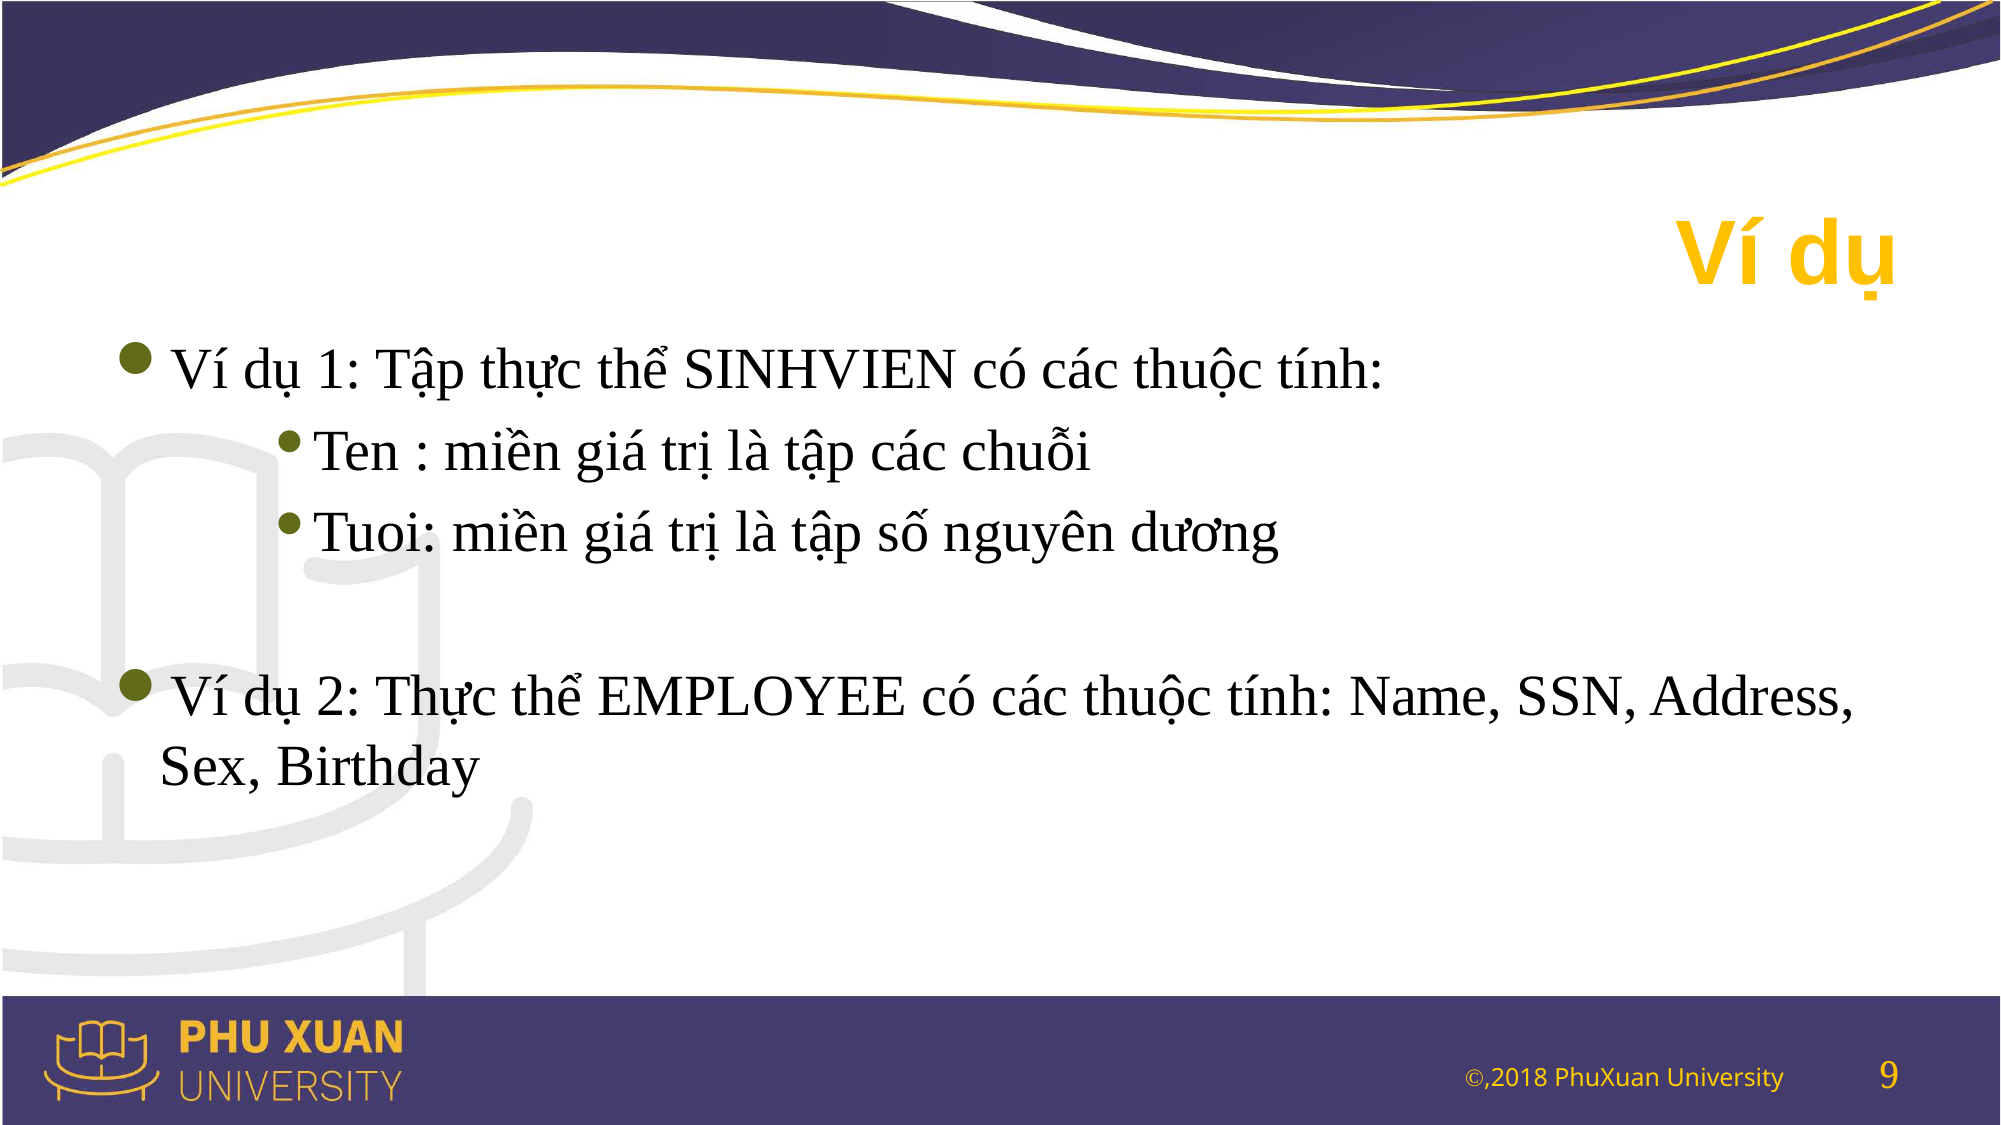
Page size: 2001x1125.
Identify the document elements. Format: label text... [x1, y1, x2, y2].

picture [0, 0, 2001, 1125]
title Ví dụ [99, 115, 1900, 304]
slide_number 9 [1733, 1042, 1900, 1103]
list Ví dụ 1: Tập thực thể SINHVIEN có các thuộc tính: Ten : miền giá trị là tập các chuỗi Tuoi: miền giá trị là tập số nguyên dương Ví dụ 2: Thực thể EMPLOYEE có các thuộc tính: Name, SSN, Address, Sex, Birthday [99, 322, 1900, 1043]
